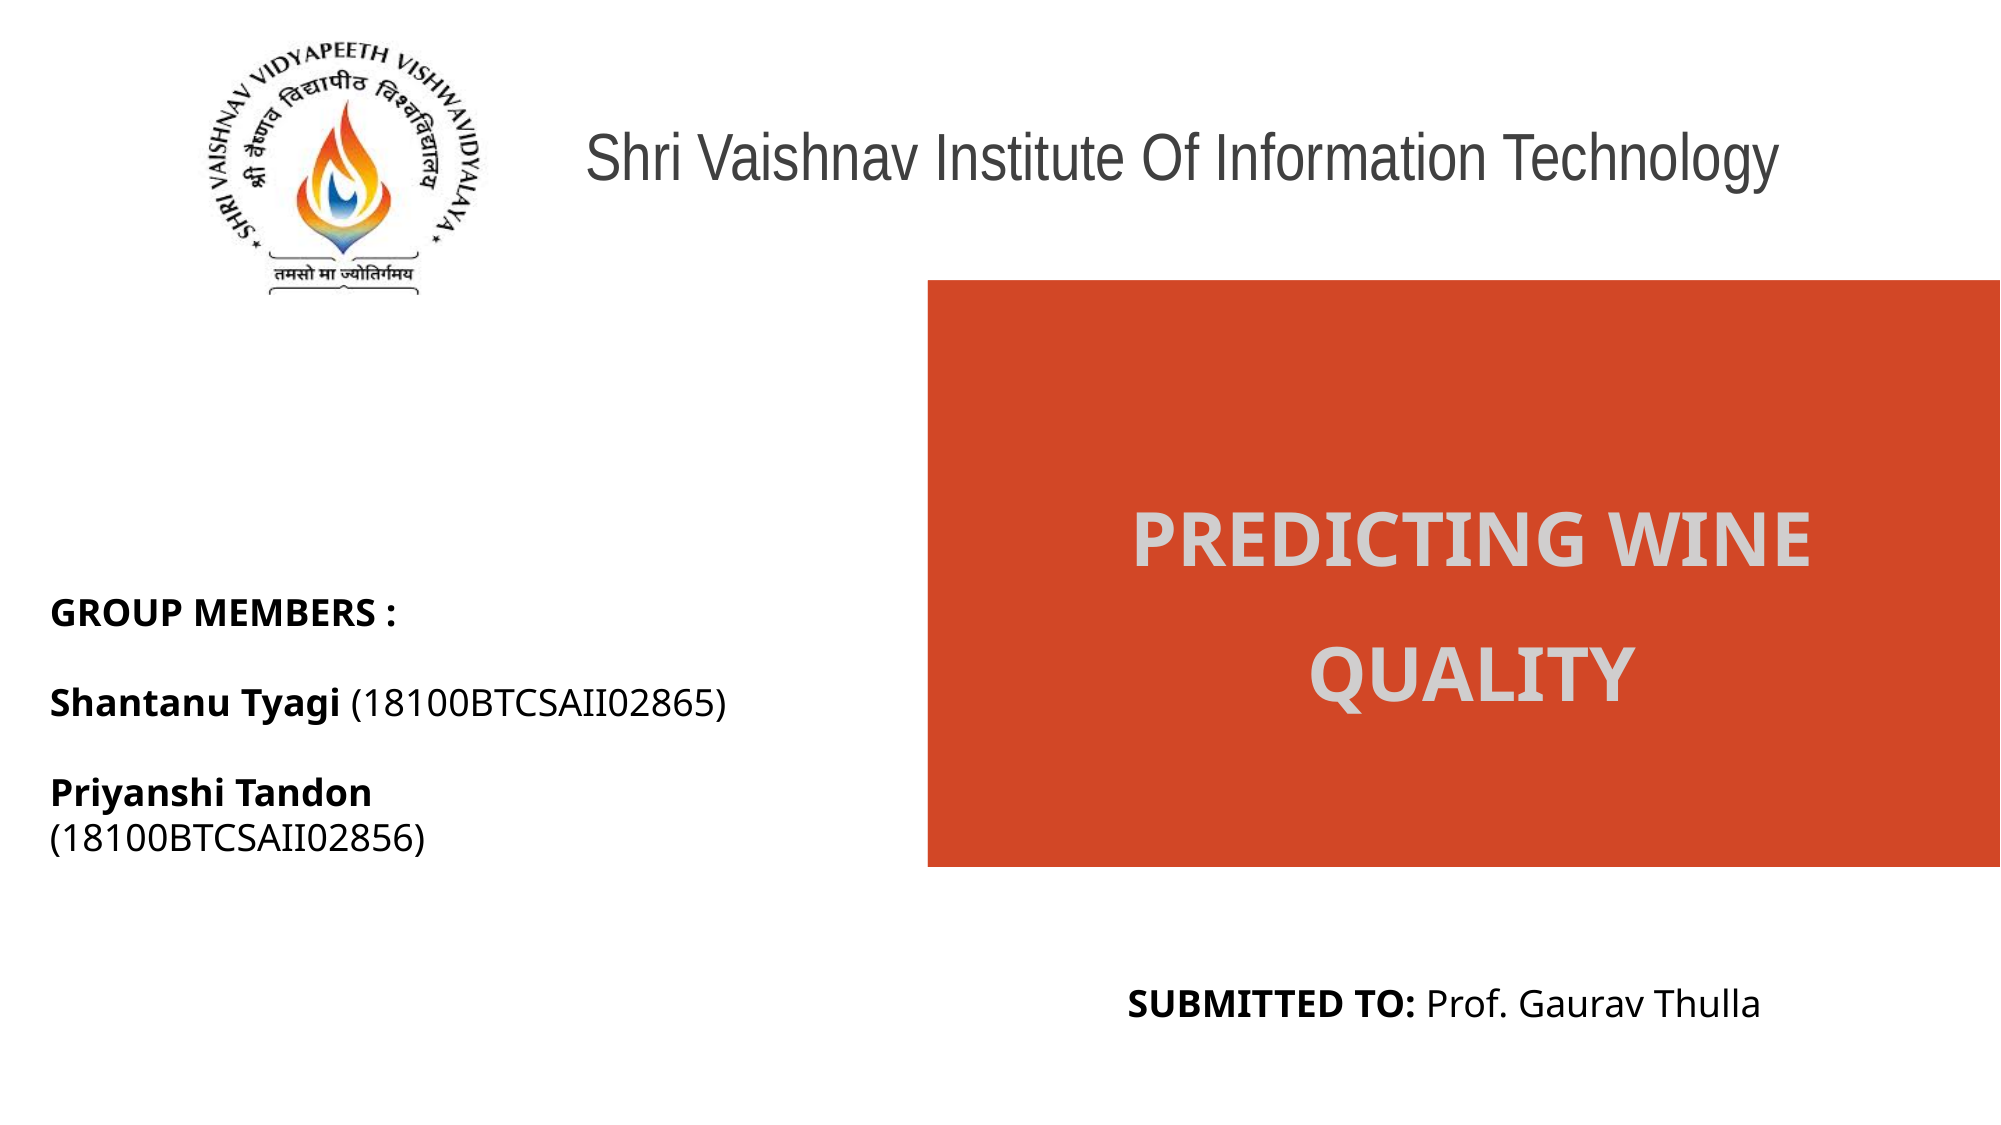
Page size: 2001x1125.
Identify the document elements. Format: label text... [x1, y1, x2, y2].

list PREDICTING WINE QUALITY [961, 401, 1983, 761]
title Shri Vaishnav Institute Of Information Technology [570, 45, 1806, 263]
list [187, 31, 501, 306]
text_box SUBMITTED TO: Prof. Gaurav Thulla [1113, 972, 1896, 1033]
text_box GROUP MEMBERS : Shantanu Tyagi (18100BTCSAII02865) Priyanshi Tandon (18100BTCSAII02856) [35, 581, 750, 866]
